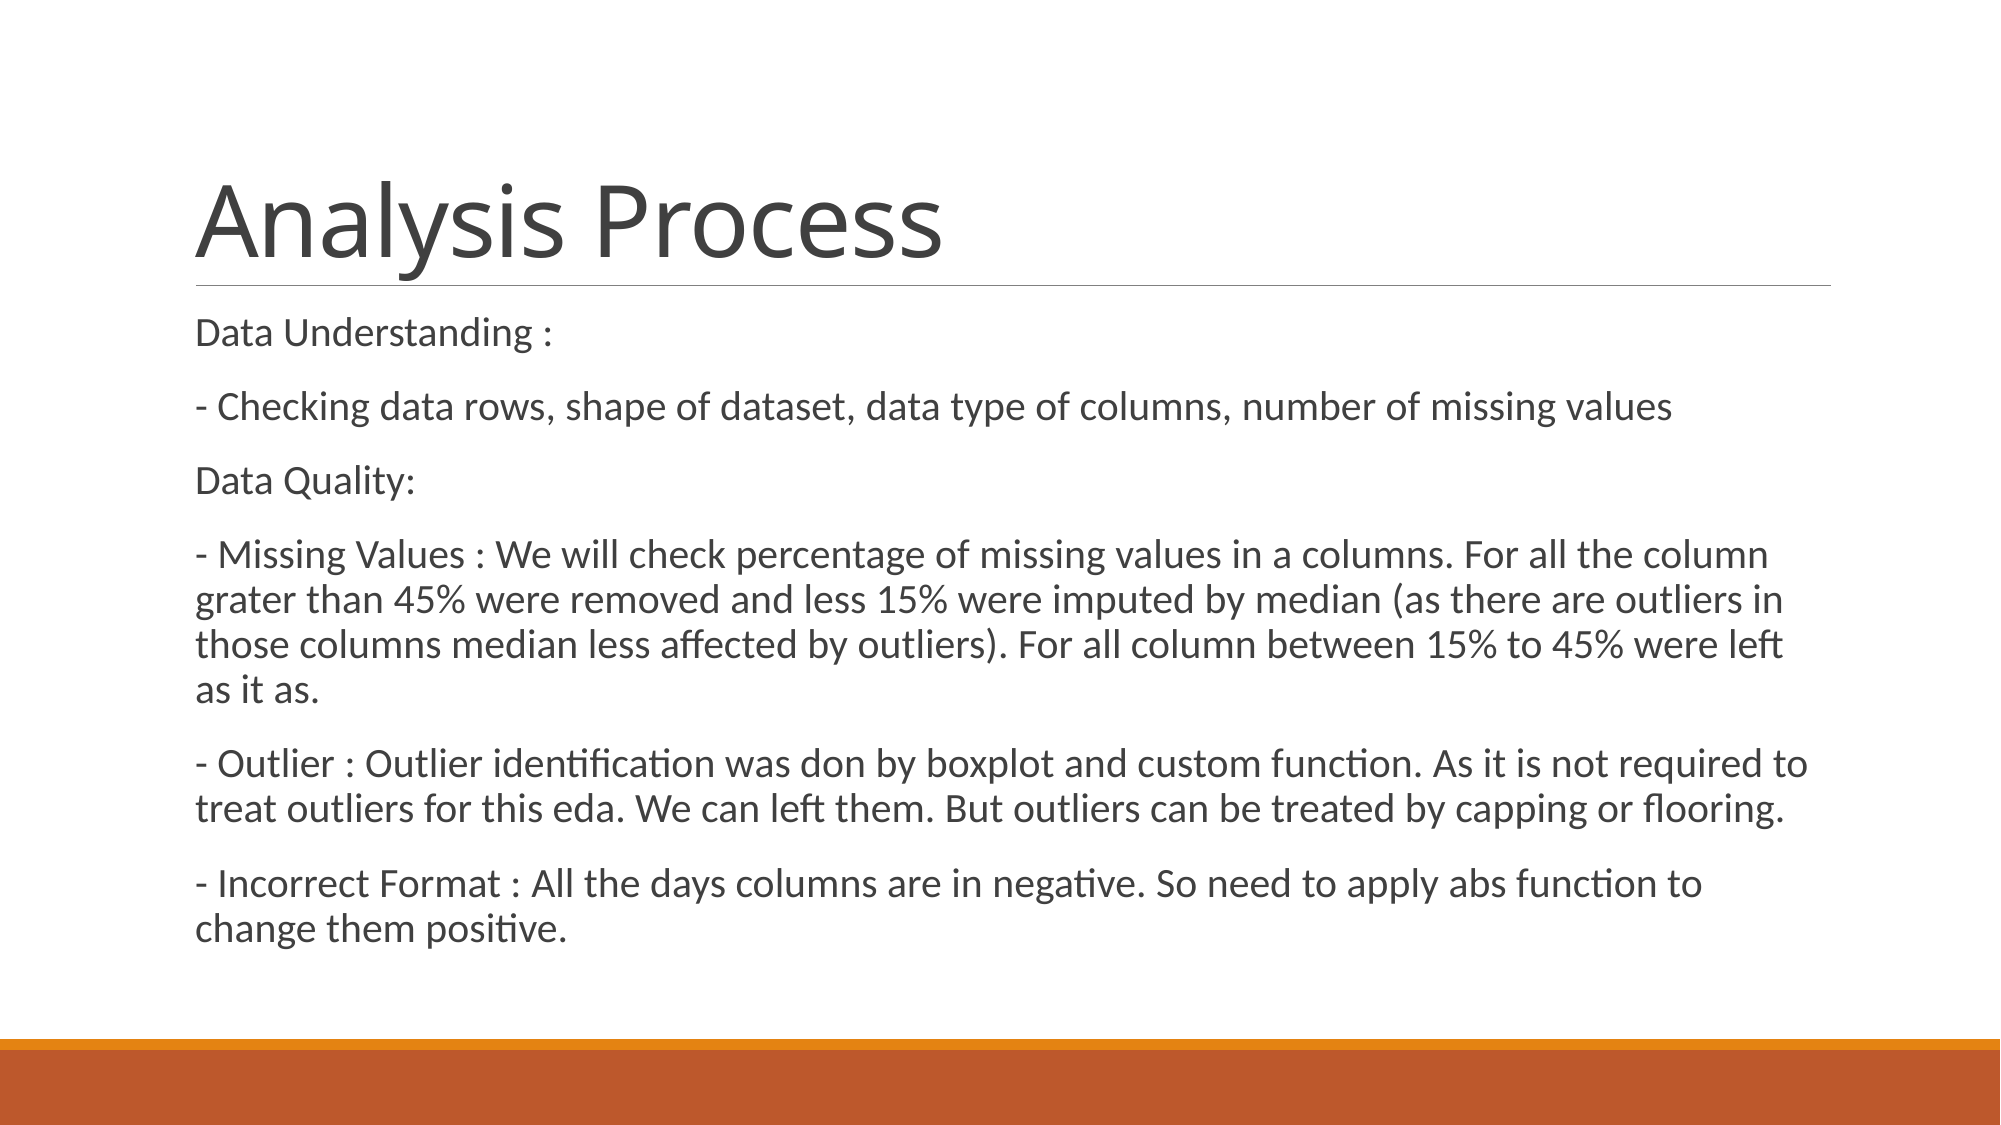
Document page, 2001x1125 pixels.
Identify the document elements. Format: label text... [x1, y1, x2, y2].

title Analysis Process [180, 47, 1830, 285]
list Data Understanding : - Checking data rows, shape of dataset, data type of columns, number of missing values Data Quality: - Missing Values : We will check percentage of missing values in a columns. For all the column grater than 45% were removed and less 15% were imputed by median (as there are outliers in those columns median less affected by outliers). For all column between 15% to 45% were left as it as. - Outlier : Outlier identification was don by boxplot and custom function. As it is not required to treat outliers for this eda. We can left them. But outliers can be treated by capping or flooring. - Incorrect Format : All the days columns are in negative. So need to apply abs function to change them positive. [180, 302, 1830, 963]
